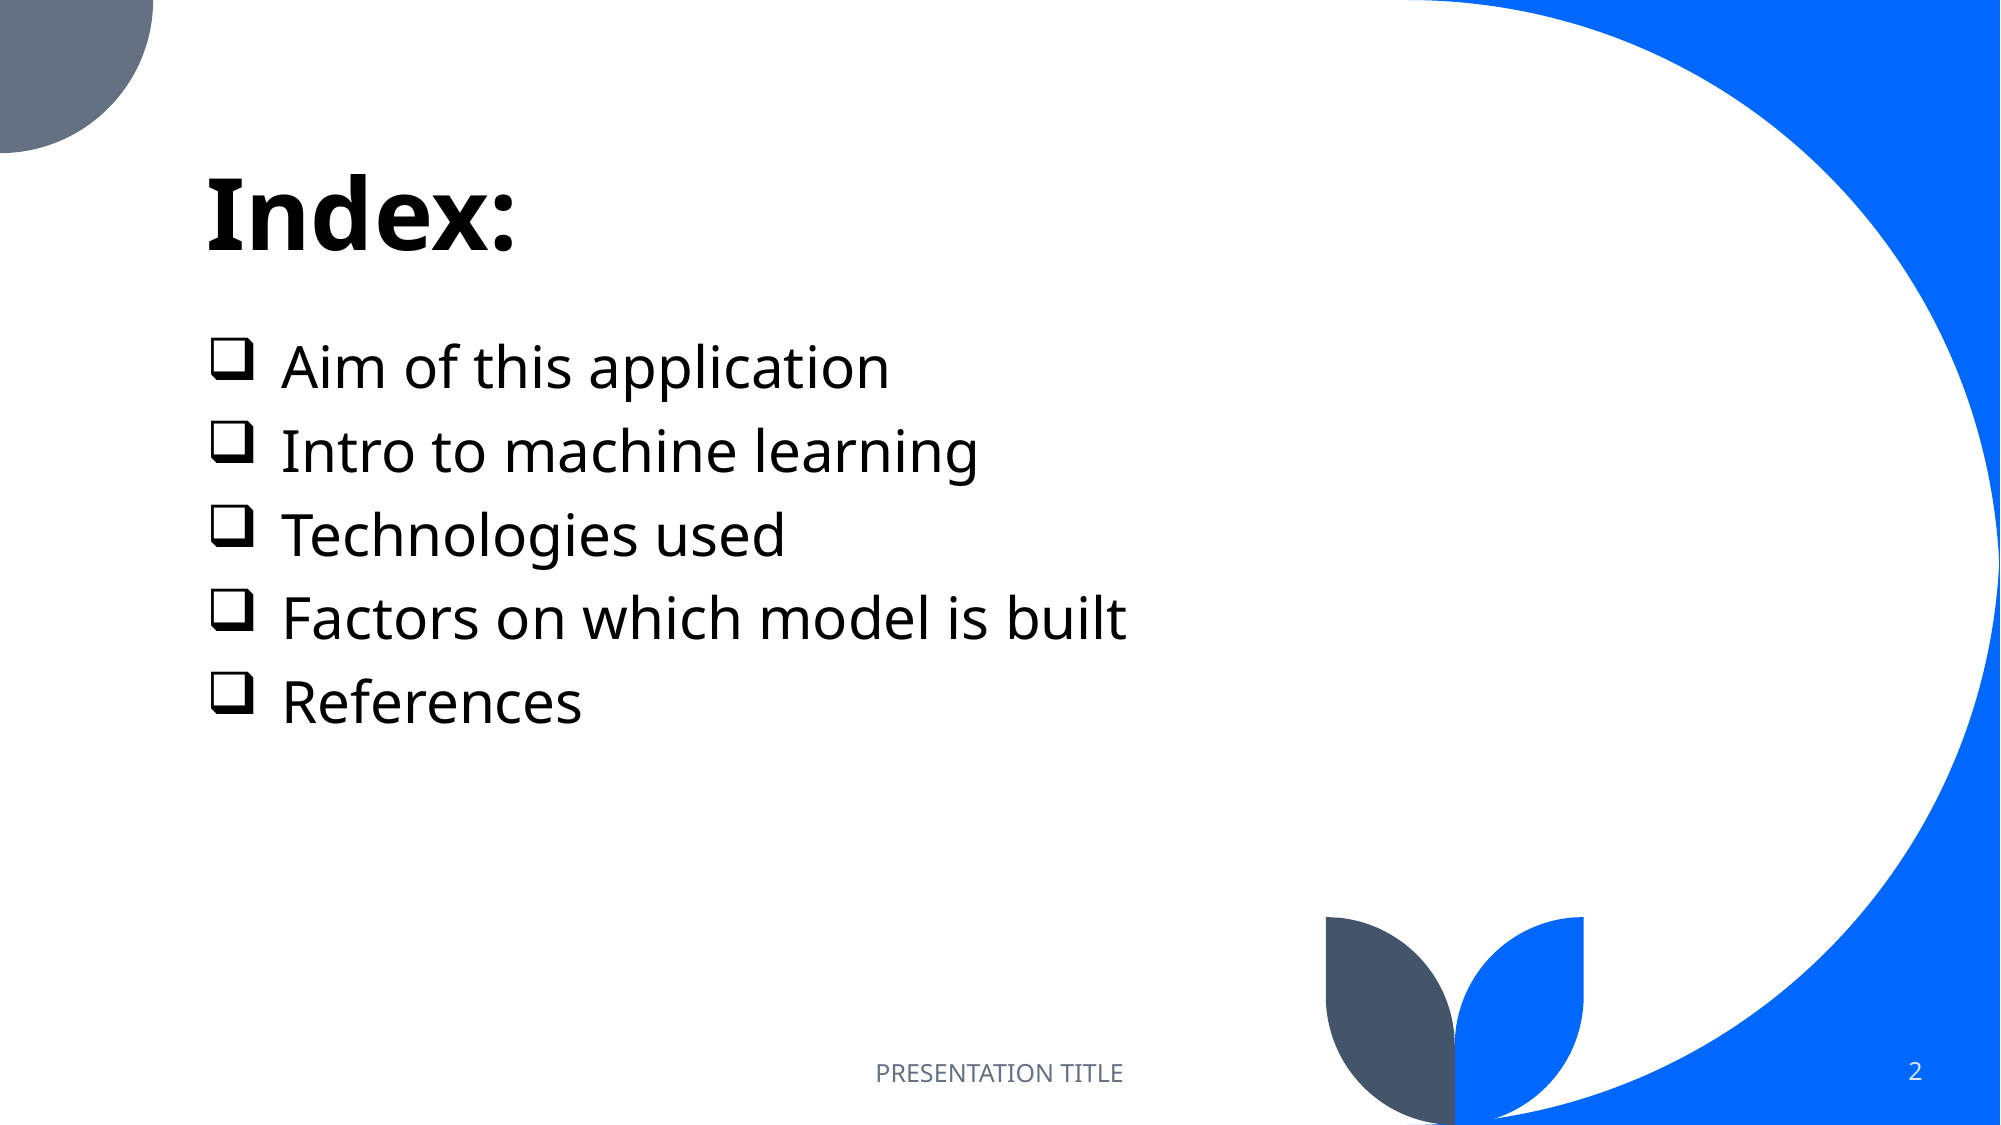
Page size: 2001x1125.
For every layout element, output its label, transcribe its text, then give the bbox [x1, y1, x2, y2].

slide_number 2 [1665, 1042, 1938, 1103]
title Index: [191, 62, 1796, 280]
footer PRESENTATION TITLE [662, 1042, 1338, 1103]
list Aim of this application Intro to machine learning Technologies used Factors on which model is built References [191, 330, 1796, 884]
